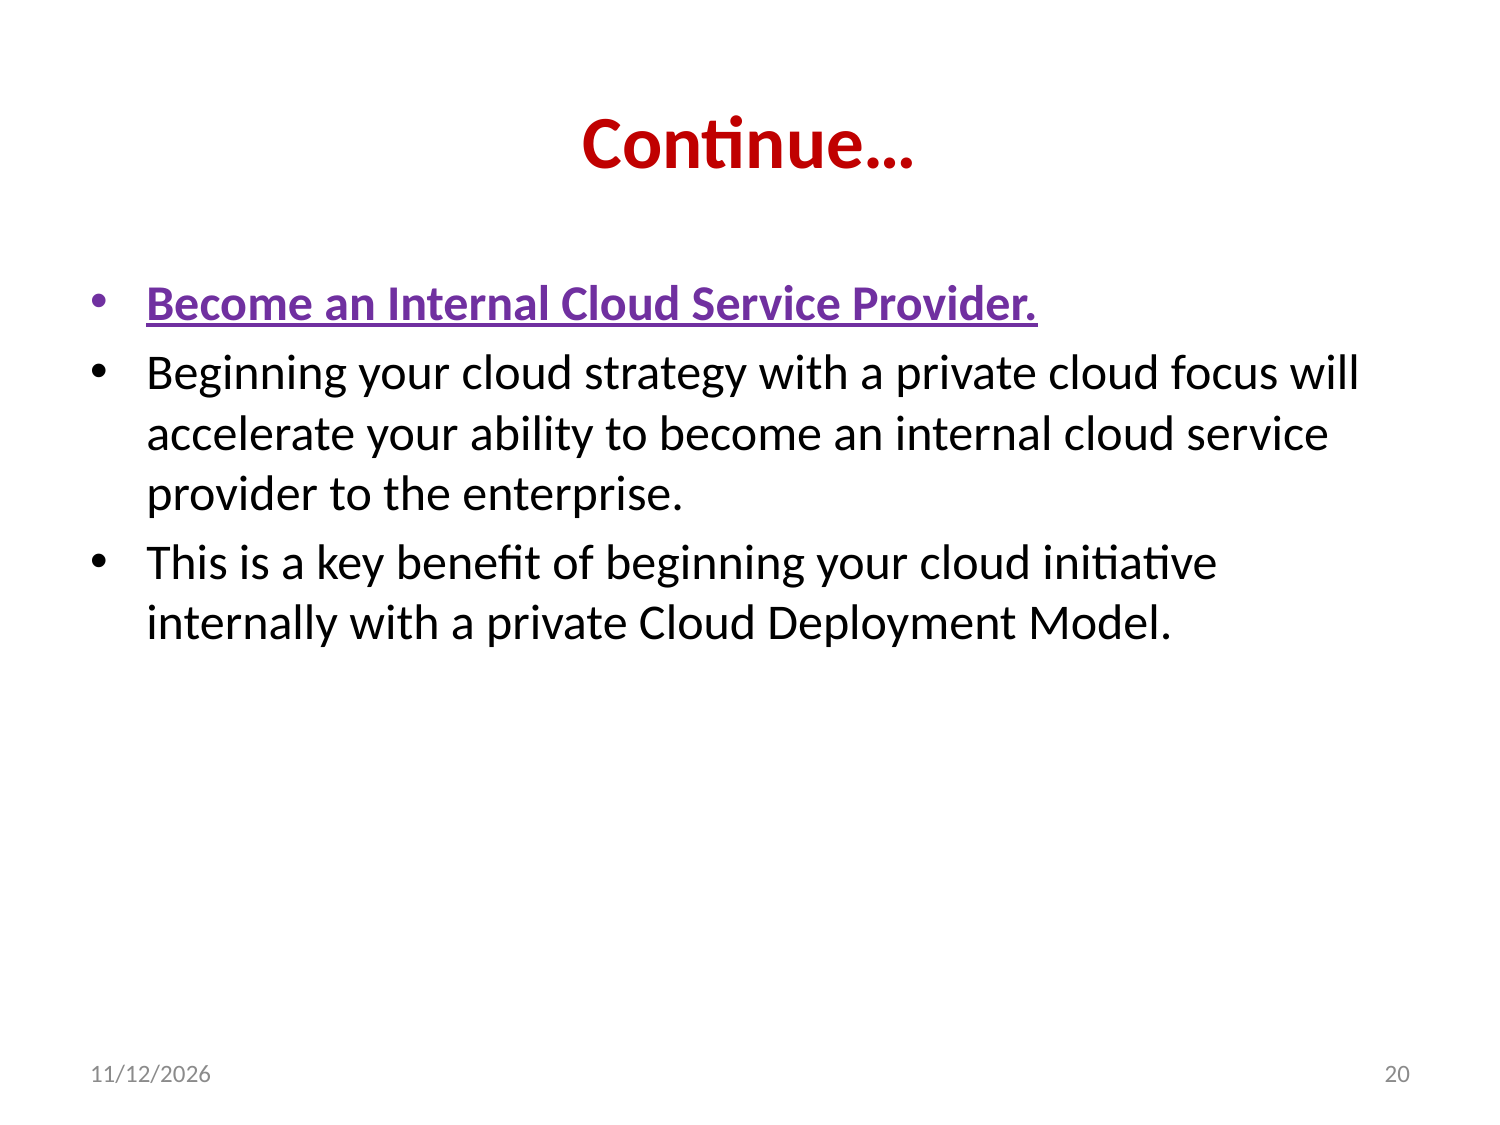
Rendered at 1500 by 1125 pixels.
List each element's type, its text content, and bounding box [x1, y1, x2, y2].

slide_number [75, 1042, 425, 1103]
title Continue… [75, 45, 1425, 233]
list Become an Internal Cloud Service Provider. Beginning your cloud strategy with a private cloud focus will accelerate your ability to become an internal cloud service provider to the enterprise. This is a key benefit of beginning your cloud initiative internally with a private Cloud Deployment Model. [75, 262, 1425, 1005]
slide_number 20 [1074, 1042, 1425, 1103]
